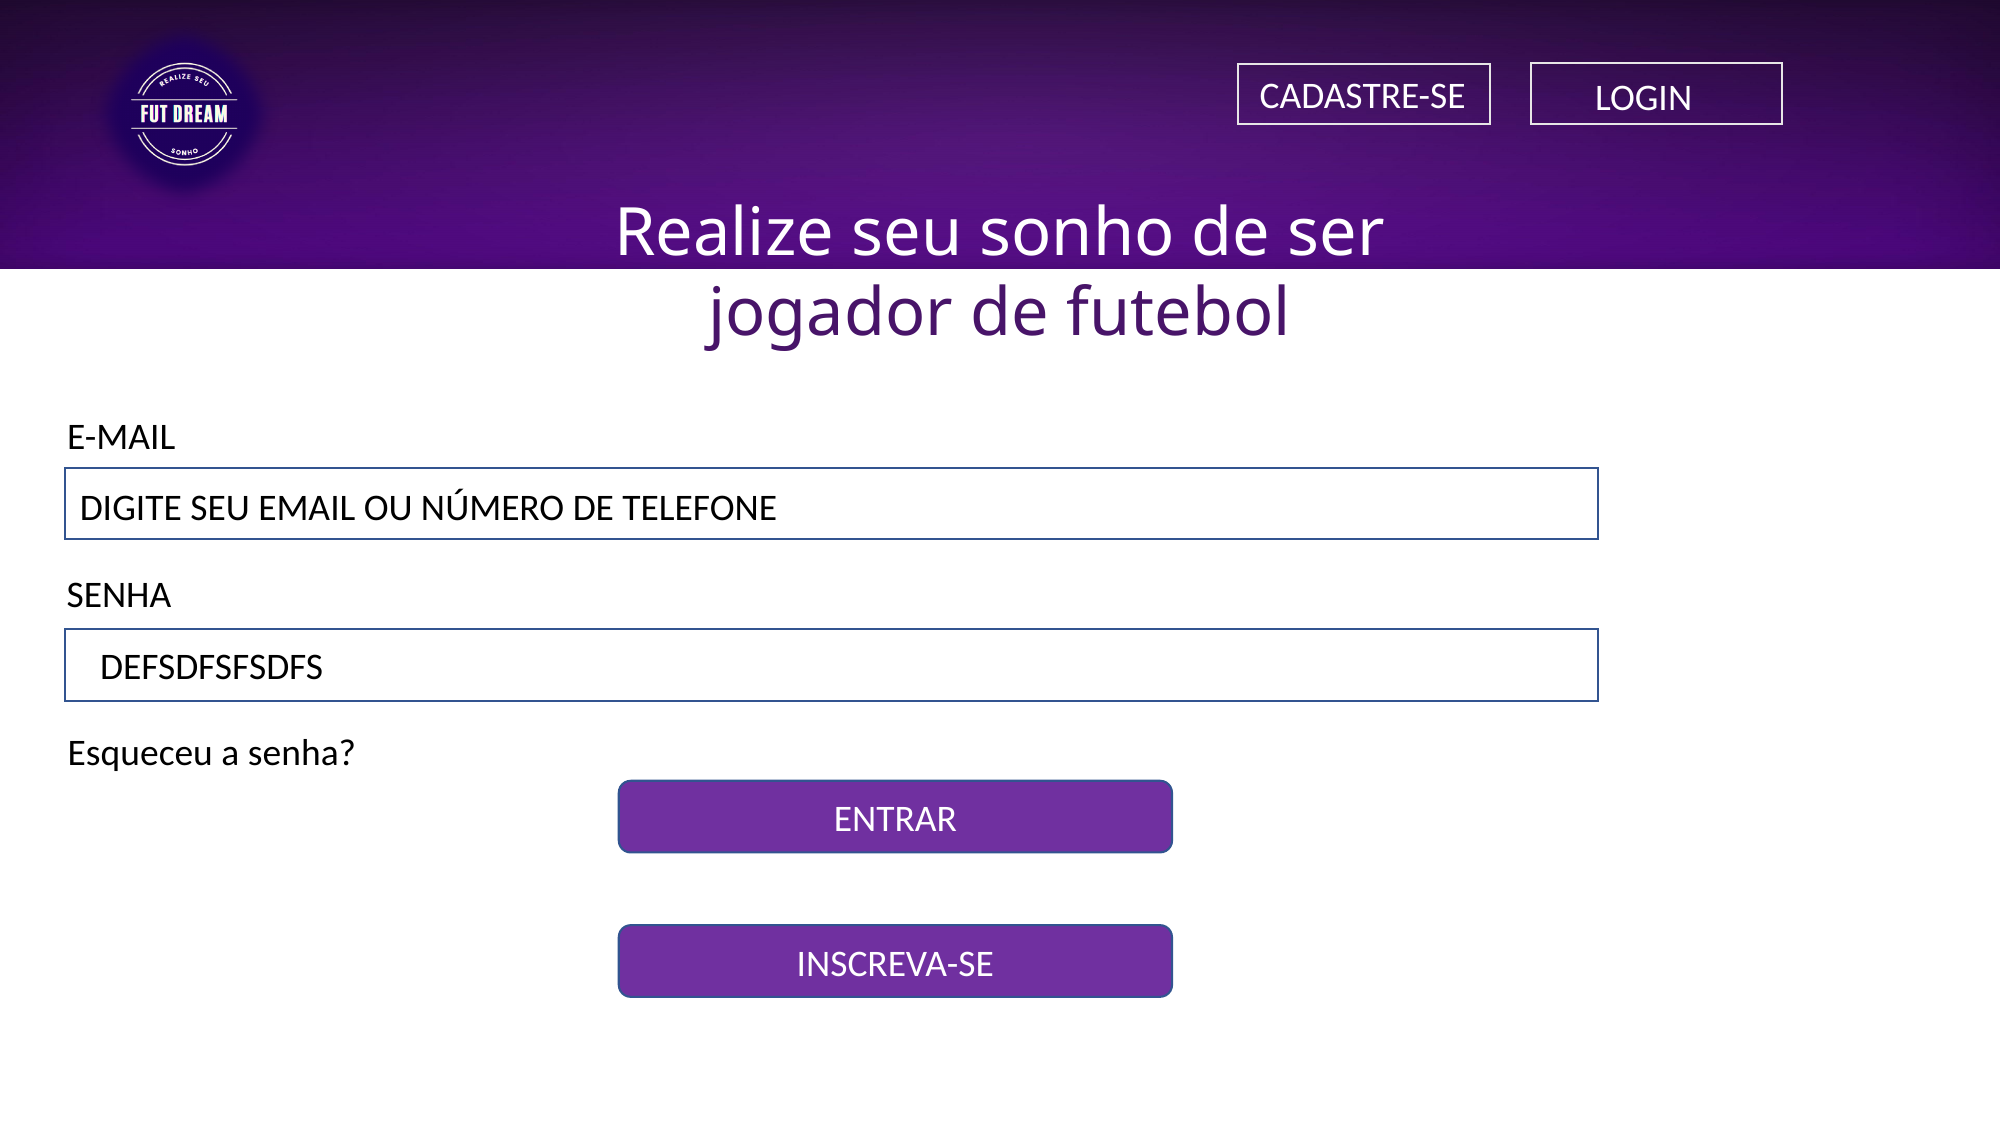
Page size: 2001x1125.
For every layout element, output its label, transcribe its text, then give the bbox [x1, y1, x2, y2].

text_box DIGITE SEU EMAIL OU NÚMERO DE TELEFONE [65, 475, 1557, 536]
text_box Esqueceu a senha? [52, 720, 372, 780]
text_box SENHA [51, 562, 187, 623]
text_box INSCREVA-SE [617, 924, 1174, 998]
text_box ENTRAR [617, 779, 1174, 854]
text_box [64, 467, 1599, 540]
text_box [64, 628, 1599, 702]
text_box Realize seu sonho de ser jogador de futebol [233, 269, 1767, 357]
text_box E-MAIL [52, 404, 191, 465]
picture [0, 0, 2000, 269]
text_box DEFSDFSFSDFS [85, 634, 1578, 695]
